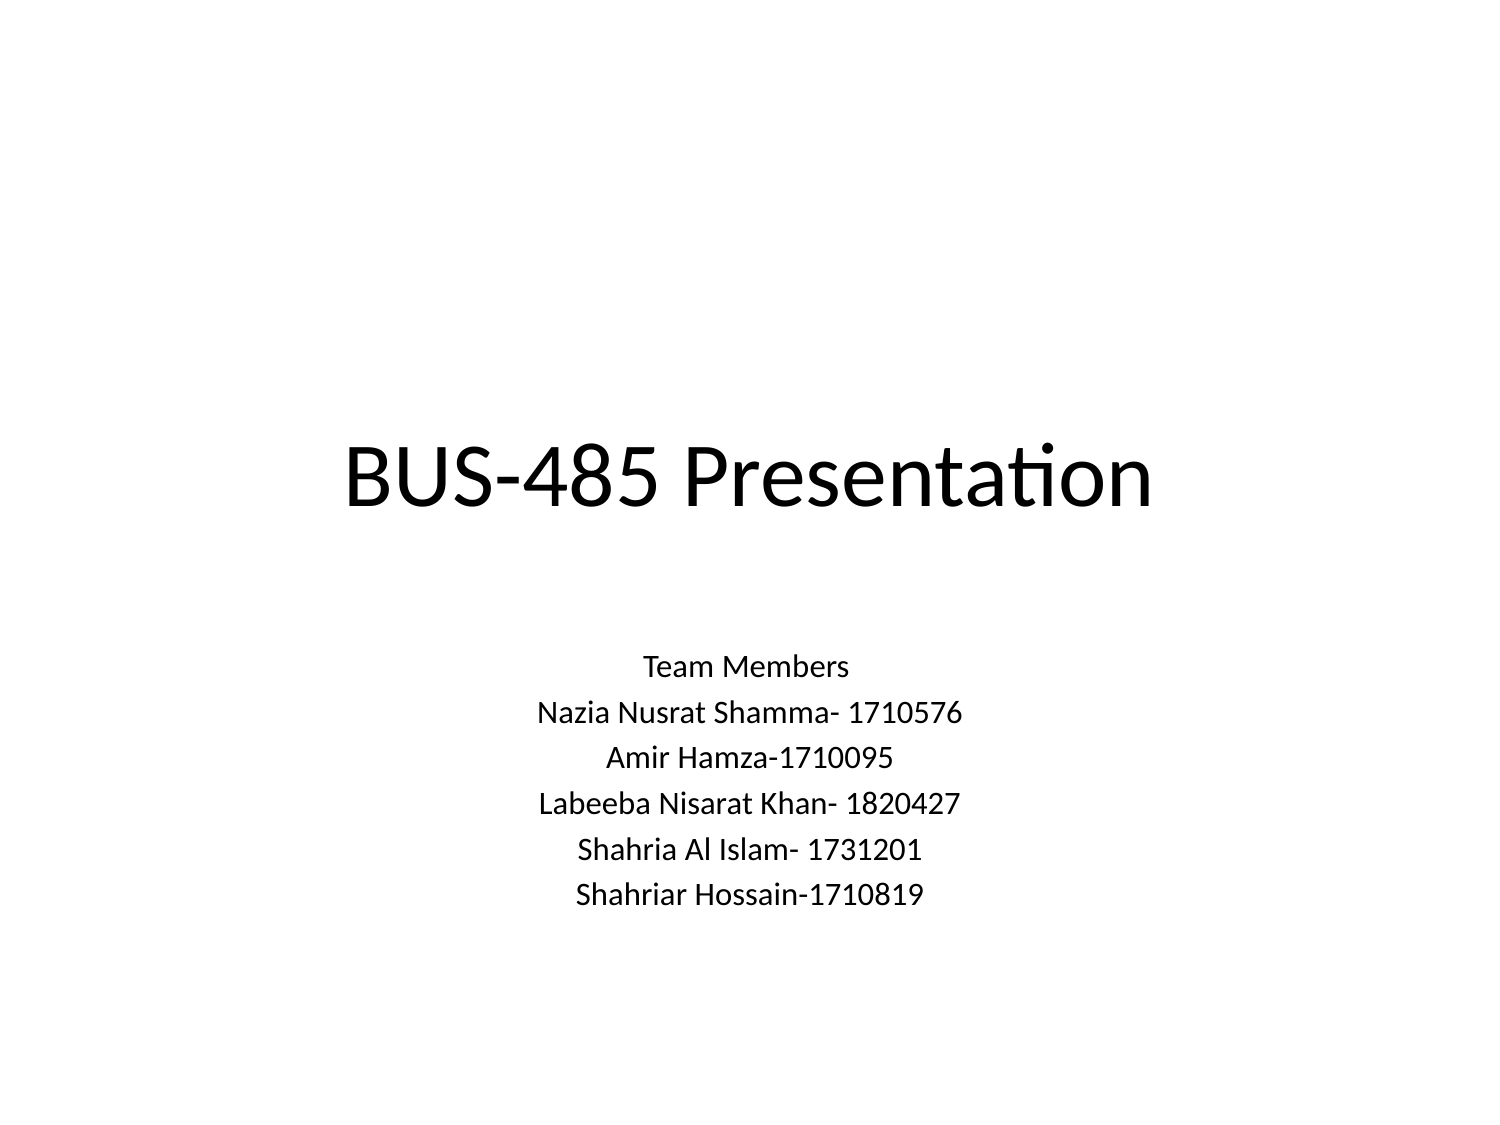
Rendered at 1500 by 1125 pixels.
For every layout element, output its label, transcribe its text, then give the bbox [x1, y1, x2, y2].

title BUS-485 Presentation [112, 349, 1388, 591]
subtitle Team Members Nazia Nusrat Shamma- 1710576 Amir Hamza-1710095 Labeeba Nisarat Khan- 1820427 Shahria Al Islam- 1731201 Shahriar Hossain-1710819 [225, 637, 1275, 925]
